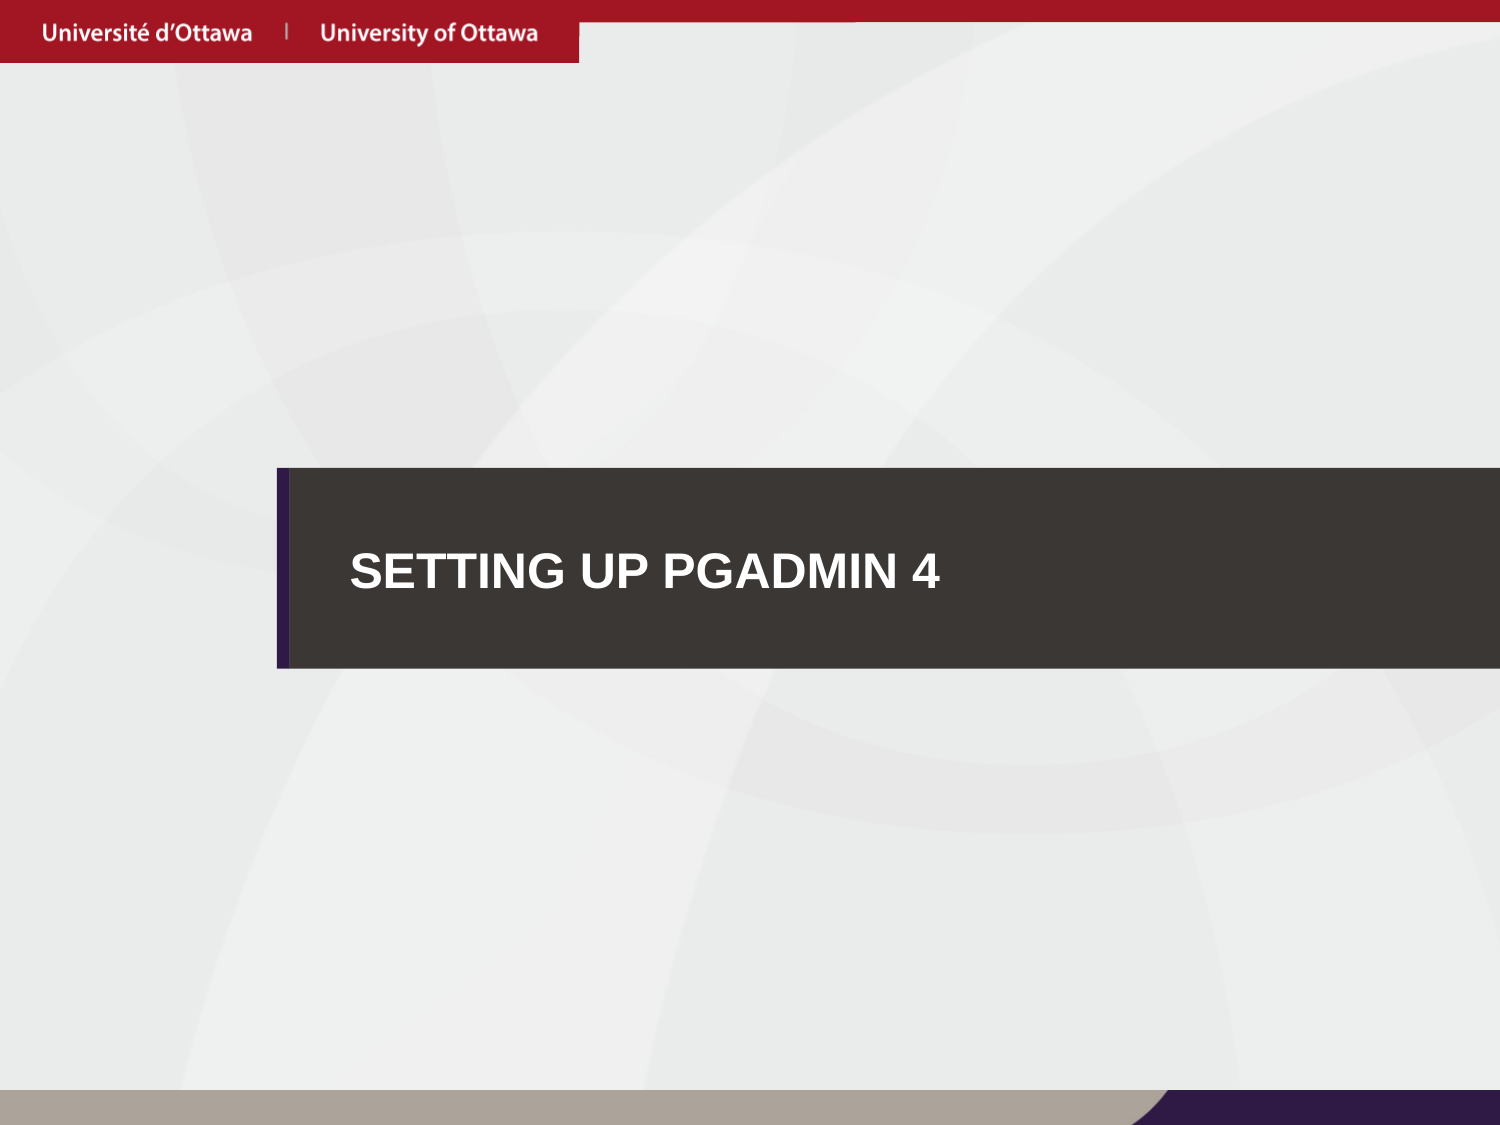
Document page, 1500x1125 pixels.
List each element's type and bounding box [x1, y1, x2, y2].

text_box [0, 0, 1500, 1125]
